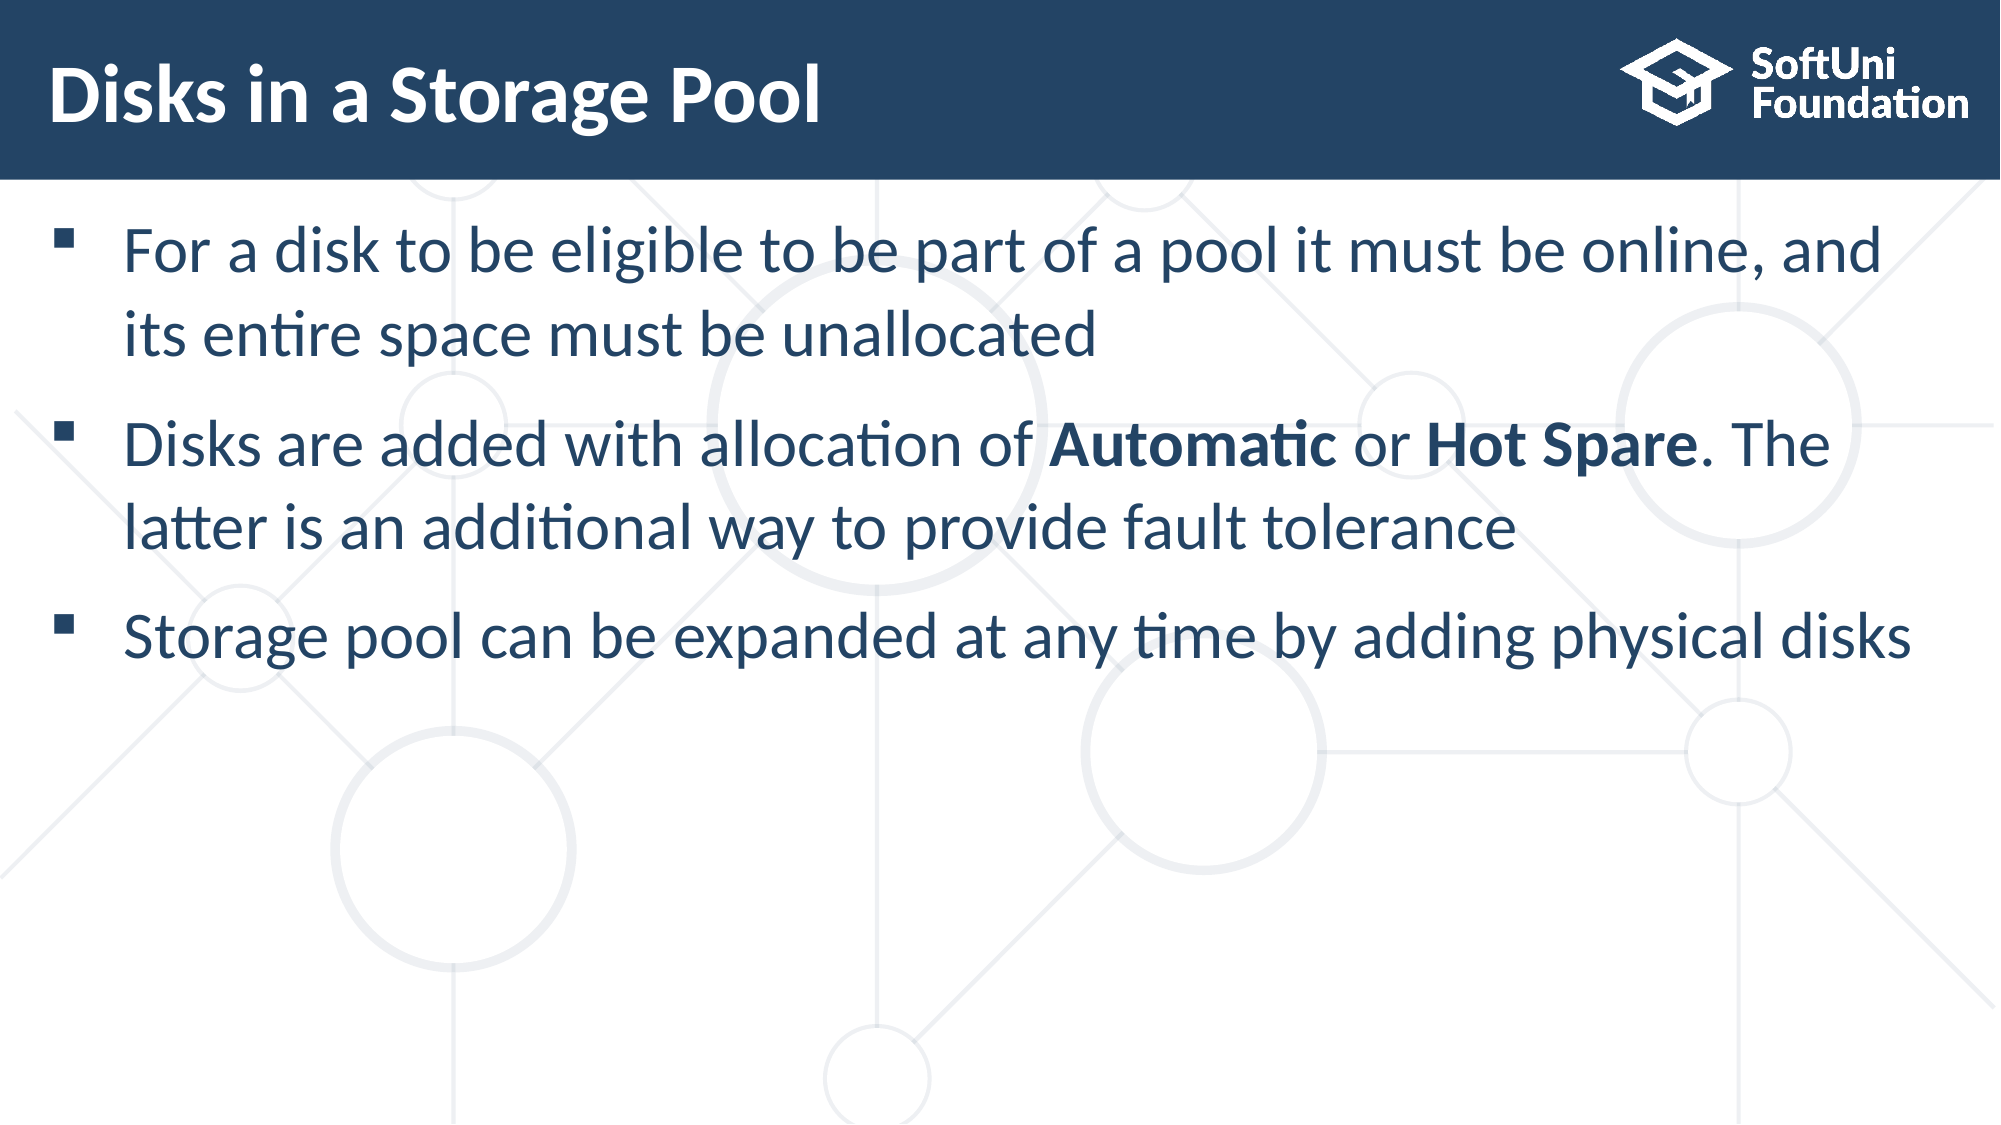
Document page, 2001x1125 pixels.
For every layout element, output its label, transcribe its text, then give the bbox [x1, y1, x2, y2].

picture [1619, 38, 1968, 126]
title Disks in a Storage Pool [31, 16, 1591, 162]
list For a disk to be eligible to be part of a pool it must be online, and its entire space must be unallocated Disks are added with allocation of Automatic or Hot Spare. The latter is an additional way to provide fault tolerance Storage pool can be expanded at any time by adding physical disks [31, 196, 1970, 1050]
